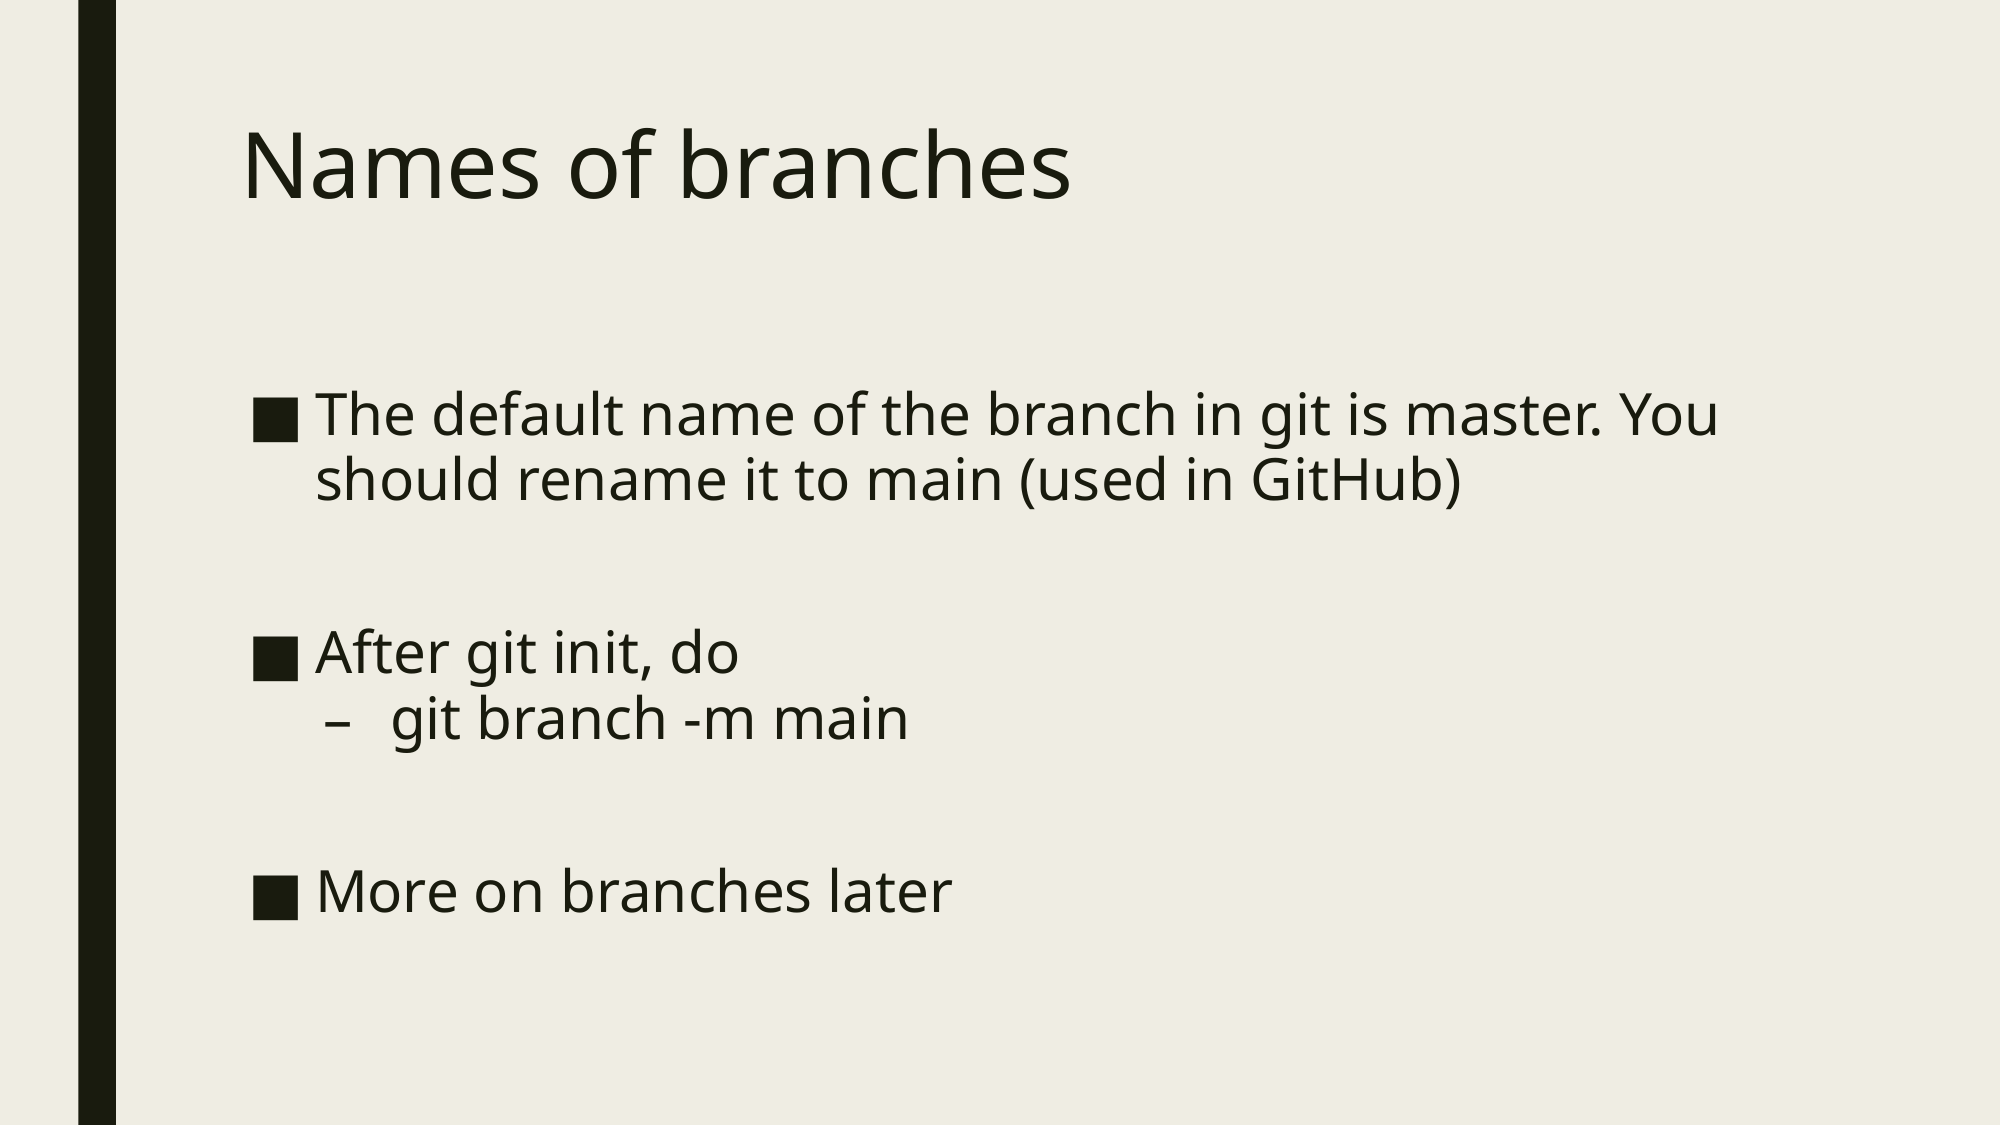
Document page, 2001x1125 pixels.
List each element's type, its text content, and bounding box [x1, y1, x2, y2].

title Names of branches [225, 112, 1800, 357]
list The default name of the branch in git is master. You should rename it to main (used in GitHub) After git init, do git branch -m main More on branches later [225, 375, 1800, 963]
